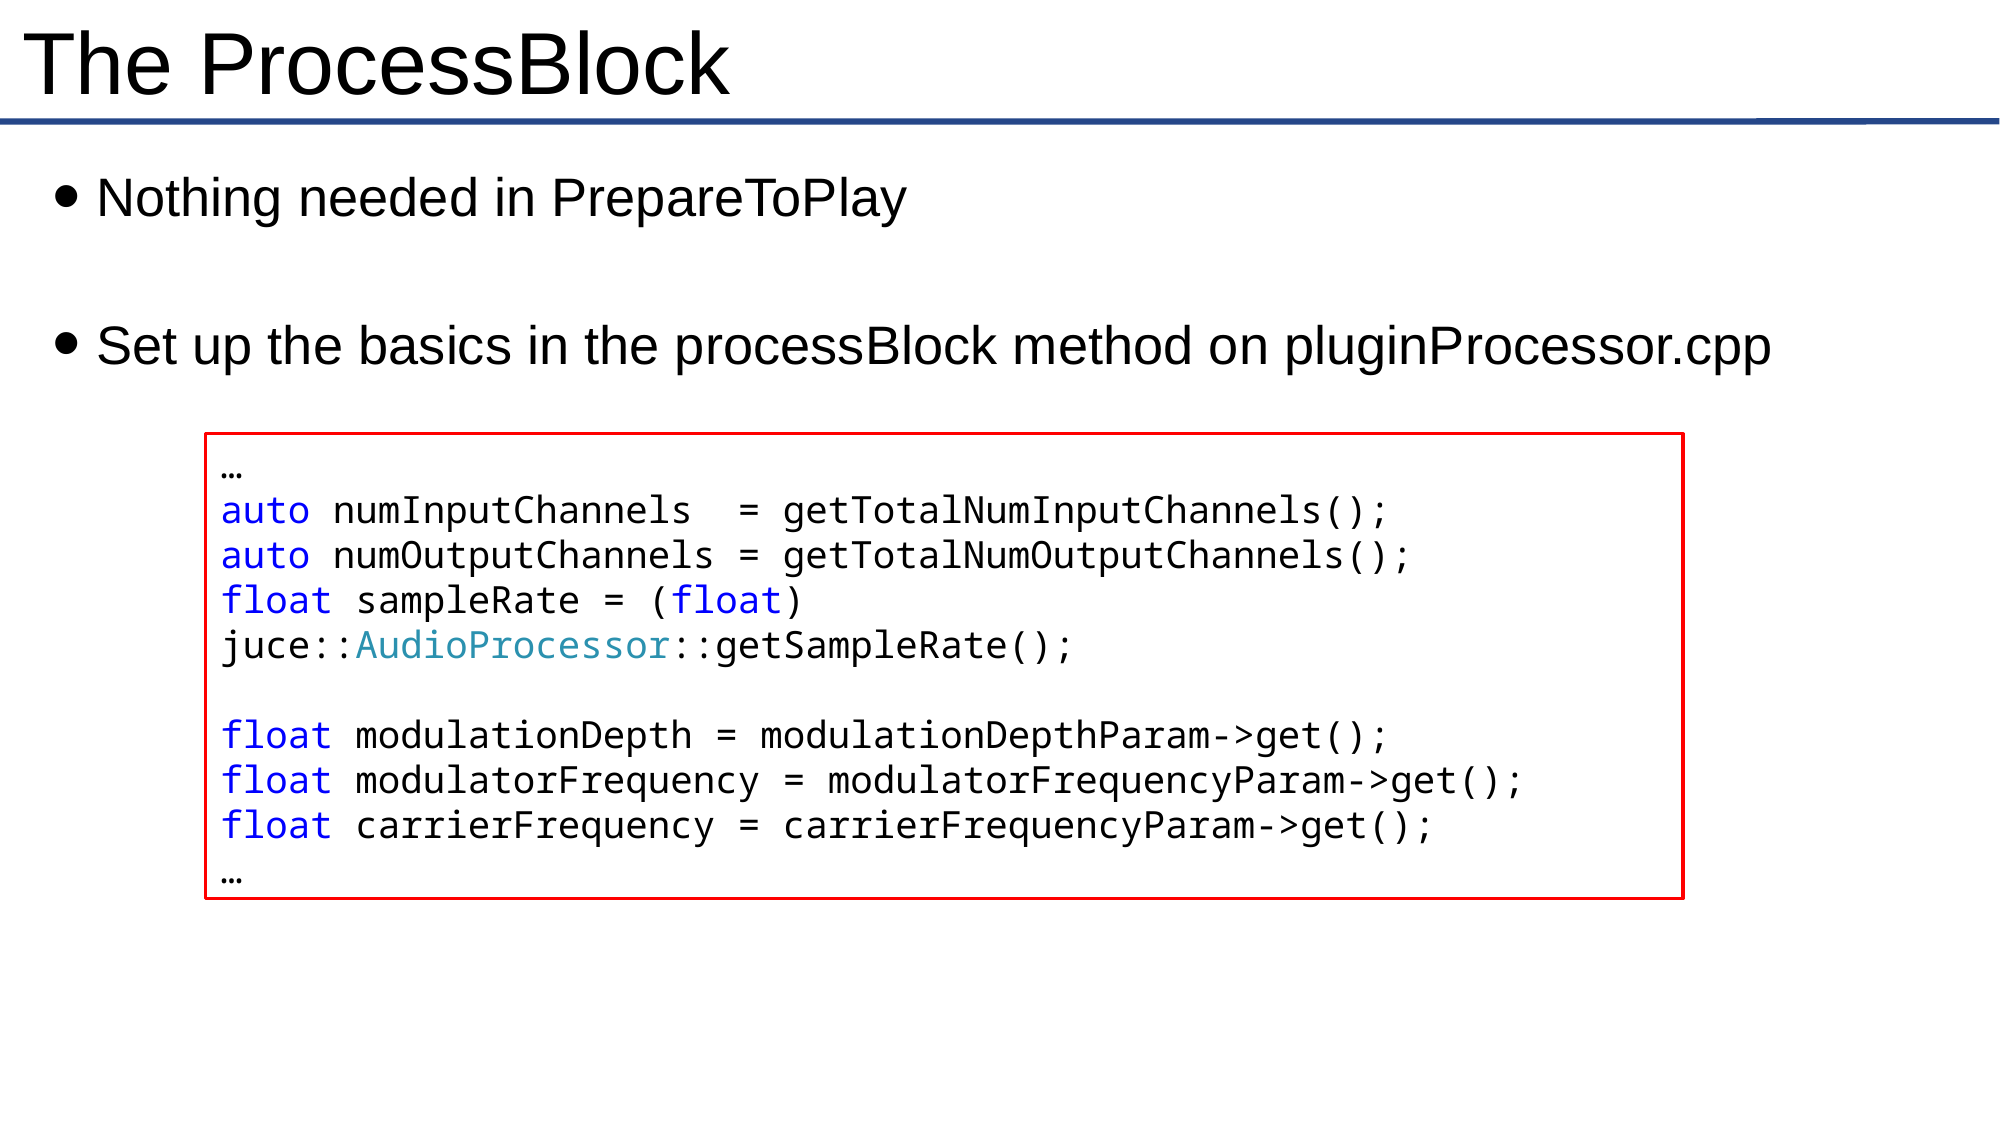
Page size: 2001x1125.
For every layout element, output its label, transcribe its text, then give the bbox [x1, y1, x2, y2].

list Nothing needed in PrepareToPlay Set up the basics in the processBlock method on pluginProcessor.cpp [20, 370, 1978, 463]
title The ProcessBlock [13, 5, 1985, 114]
text_box … auto numInputChannels = getTotalNumInputChannels(); auto numOutputChannels = getTotalNumOutputChannels(); float sampleRate = (float) juce::AudioProcessor::getSampleRate(); float modulationDepth = modulationDepthParam->get(); float modulatorFrequency = modulatorFrequencyParam->get(); float carrierFrequency = carrierFrequencyParam->get(); … [205, 433, 1684, 899]
